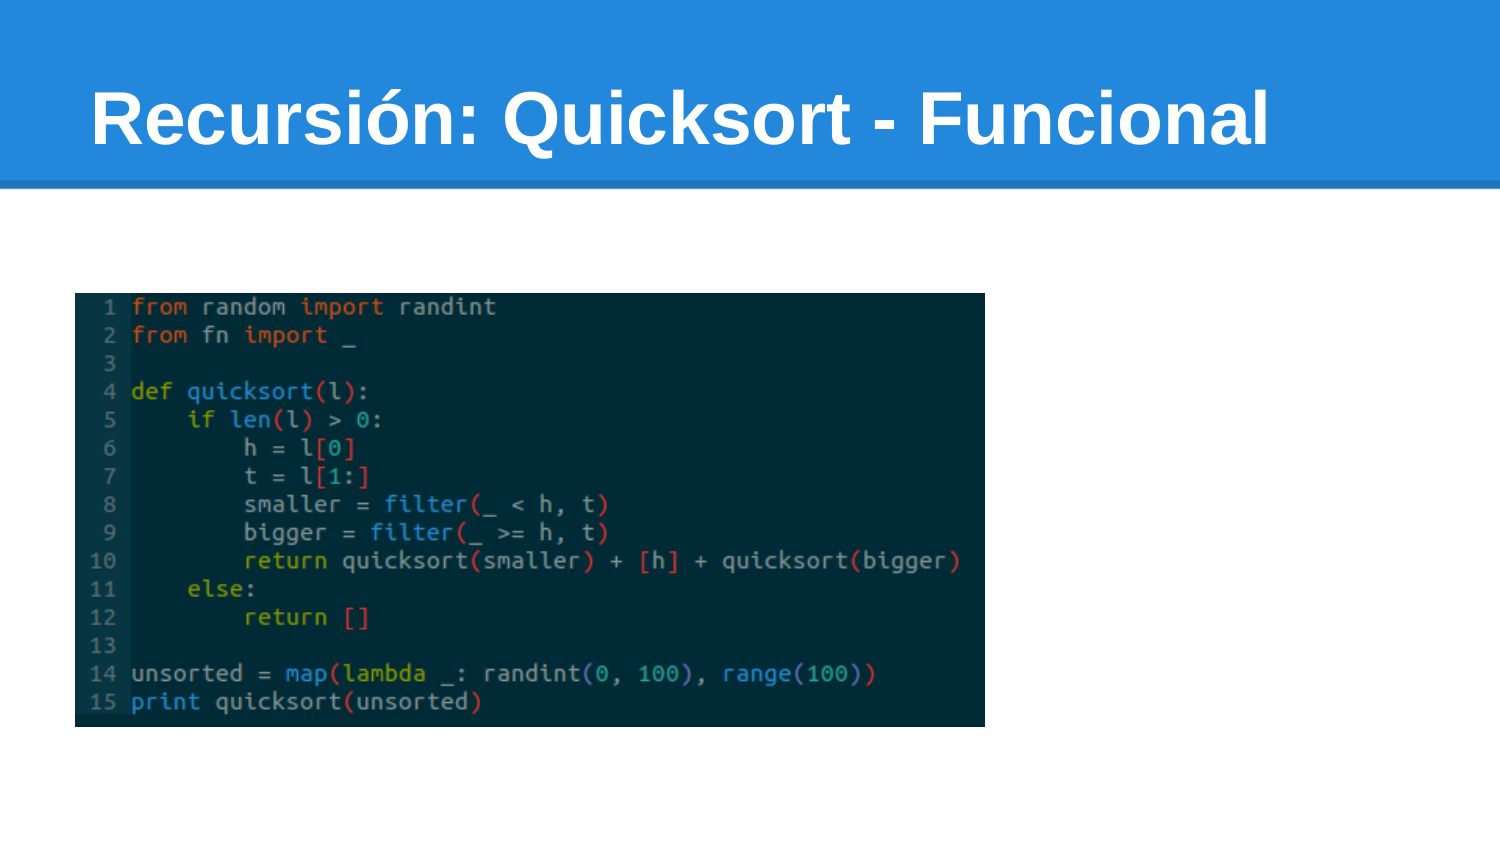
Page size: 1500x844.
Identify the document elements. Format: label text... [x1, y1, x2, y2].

picture [332, 469, 340, 484]
picture [570, 556, 579, 568]
picture [399, 697, 412, 709]
picture [274, 691, 285, 709]
picture [245, 382, 256, 399]
picture [330, 415, 341, 426]
picture [386, 524, 396, 540]
picture [302, 495, 312, 512]
picture [526, 663, 537, 681]
picture [584, 663, 592, 685]
picture [442, 296, 453, 314]
picture [951, 550, 959, 573]
picture [301, 298, 368, 319]
picture [401, 302, 410, 314]
picture [360, 467, 367, 488]
picture [345, 608, 353, 629]
picture [653, 666, 664, 681]
picture [585, 550, 593, 573]
picture [174, 697, 185, 709]
picture [344, 691, 353, 714]
picture [346, 381, 354, 404]
picture [288, 387, 298, 399]
picture [879, 552, 889, 568]
picture [457, 298, 467, 314]
picture [259, 697, 270, 709]
picture [246, 522, 257, 540]
picture [360, 608, 367, 629]
picture [683, 664, 691, 685]
picture [204, 326, 215, 343]
picture [415, 697, 425, 709]
picture [865, 550, 876, 568]
picture [569, 665, 579, 681]
picture [273, 528, 284, 545]
picture [190, 669, 199, 681]
picture [723, 556, 734, 573]
picture [807, 556, 820, 568]
picture [302, 467, 312, 484]
picture [258, 613, 271, 625]
picture [667, 666, 678, 681]
picture [316, 381, 325, 403]
picture [344, 531, 355, 538]
picture [147, 331, 157, 343]
picture [498, 669, 509, 681]
picture [161, 669, 171, 681]
picture [246, 437, 256, 455]
picture [330, 693, 340, 709]
picture [823, 556, 833, 568]
picture [163, 693, 171, 709]
picture [737, 669, 748, 681]
picture [892, 556, 903, 573]
picture [372, 298, 383, 314]
picture [598, 666, 608, 681]
picture [204, 302, 213, 314]
picture [471, 550, 479, 573]
picture [385, 556, 397, 568]
picture [259, 500, 271, 512]
picture [372, 697, 383, 709]
picture [191, 694, 199, 709]
picture [654, 550, 664, 568]
picture [527, 552, 537, 568]
picture [217, 331, 228, 343]
picture [641, 551, 648, 573]
picture [415, 556, 425, 568]
picture [558, 509, 564, 516]
picture [203, 665, 214, 681]
picture [302, 556, 326, 568]
picture [852, 663, 860, 685]
picture [260, 672, 271, 679]
picture [246, 500, 256, 512]
picture [230, 387, 242, 399]
picture [779, 669, 791, 681]
picture [599, 522, 607, 545]
picture [443, 528, 453, 540]
picture [234, 411, 242, 427]
picture [402, 523, 410, 540]
picture [231, 697, 242, 709]
picture [133, 669, 143, 681]
picture [346, 439, 353, 460]
picture [302, 439, 312, 455]
picture [301, 697, 313, 709]
picture [202, 580, 243, 596]
picture [74, 293, 158, 713]
picture [765, 669, 776, 685]
picture [936, 556, 945, 568]
picture [866, 663, 874, 686]
picture [738, 556, 748, 568]
picture [513, 500, 524, 510]
picture [457, 500, 467, 511]
picture [317, 467, 325, 488]
picture [259, 302, 285, 314]
picture [427, 528, 439, 540]
picture [258, 556, 271, 568]
picture [472, 691, 480, 714]
picture [216, 663, 242, 681]
picture [372, 552, 383, 568]
picture [202, 410, 215, 427]
picture [358, 697, 368, 709]
picture [332, 440, 341, 455]
picture [303, 409, 311, 432]
picture [696, 556, 707, 568]
picture [302, 613, 326, 625]
picture [387, 495, 398, 511]
picture [286, 669, 312, 681]
picture [416, 525, 424, 540]
picture [485, 669, 495, 681]
picture [147, 697, 157, 709]
picture [245, 613, 256, 625]
picture [303, 384, 312, 399]
picture [441, 500, 453, 512]
picture [330, 382, 340, 399]
picture [513, 531, 524, 538]
picture [217, 302, 228, 314]
picture [823, 666, 833, 681]
picture [443, 556, 453, 568]
picture [400, 550, 411, 568]
picture [386, 697, 397, 709]
picture [920, 556, 932, 568]
picture [244, 415, 256, 427]
picture [499, 528, 510, 538]
picture [216, 697, 228, 714]
picture [400, 495, 410, 512]
picture [188, 584, 201, 596]
picture [147, 302, 157, 314]
picture [429, 693, 439, 709]
picture [442, 691, 467, 709]
picture [428, 302, 439, 314]
picture [202, 387, 214, 399]
picture [274, 447, 285, 454]
picture [614, 678, 620, 686]
picture [343, 663, 425, 681]
picture [317, 697, 326, 709]
picture [317, 439, 325, 460]
picture [669, 551, 676, 573]
picture [611, 556, 623, 568]
picture [541, 522, 551, 540]
picture [245, 296, 256, 314]
picture [274, 500, 284, 512]
picture [498, 556, 523, 568]
picture [752, 552, 762, 568]
picture [132, 697, 144, 713]
picture [272, 387, 284, 399]
picture [780, 550, 791, 568]
picture [851, 550, 859, 573]
picture [287, 528, 298, 545]
picture [429, 497, 439, 512]
picture [272, 608, 298, 625]
picture [554, 556, 566, 568]
title Recursión: Quicksort - Funcional [75, 33, 1425, 175]
picture [288, 495, 298, 512]
picture [288, 411, 298, 427]
picture [301, 528, 313, 540]
picture [358, 556, 368, 568]
picture [302, 326, 326, 343]
picture [274, 475, 285, 482]
picture [428, 556, 440, 568]
picture [274, 409, 282, 432]
picture [541, 664, 551, 681]
picture [259, 415, 270, 427]
picture [231, 302, 242, 314]
picture [260, 387, 270, 399]
picture [260, 523, 270, 540]
picture [795, 663, 803, 685]
picture [188, 410, 200, 427]
picture [471, 494, 479, 516]
picture [485, 298, 495, 314]
picture [541, 552, 551, 568]
picture [583, 495, 594, 512]
picture [599, 494, 607, 516]
picture [416, 495, 425, 512]
picture [906, 556, 917, 573]
picture [159, 331, 187, 343]
picture [558, 537, 564, 545]
picture [414, 302, 425, 314]
picture [810, 666, 819, 681]
picture [317, 528, 326, 540]
picture [159, 302, 187, 314]
picture [357, 412, 369, 427]
picture [330, 663, 339, 685]
picture [246, 467, 256, 484]
picture [343, 556, 354, 573]
picture [188, 387, 199, 403]
picture [795, 556, 805, 568]
picture [147, 669, 157, 681]
picture [583, 524, 594, 540]
picture [555, 669, 565, 681]
picture [457, 552, 467, 568]
picture [288, 697, 298, 709]
picture [160, 382, 173, 399]
picture [246, 693, 256, 709]
picture [471, 302, 481, 314]
picture [837, 666, 847, 681]
picture [374, 524, 384, 540]
picture [457, 522, 465, 545]
picture [765, 556, 777, 568]
picture [133, 298, 145, 314]
picture [541, 494, 551, 512]
picture [244, 326, 299, 347]
picture [724, 669, 734, 681]
picture [315, 500, 327, 512]
picture [485, 556, 495, 568]
picture [513, 669, 523, 681]
picture [331, 500, 340, 512]
picture [751, 669, 762, 681]
picture [219, 383, 227, 399]
picture [245, 556, 256, 568]
picture [641, 666, 650, 681]
picture [699, 678, 704, 686]
picture [174, 669, 187, 681]
picture [837, 552, 847, 568]
picture [315, 669, 327, 685]
picture [272, 552, 298, 568]
